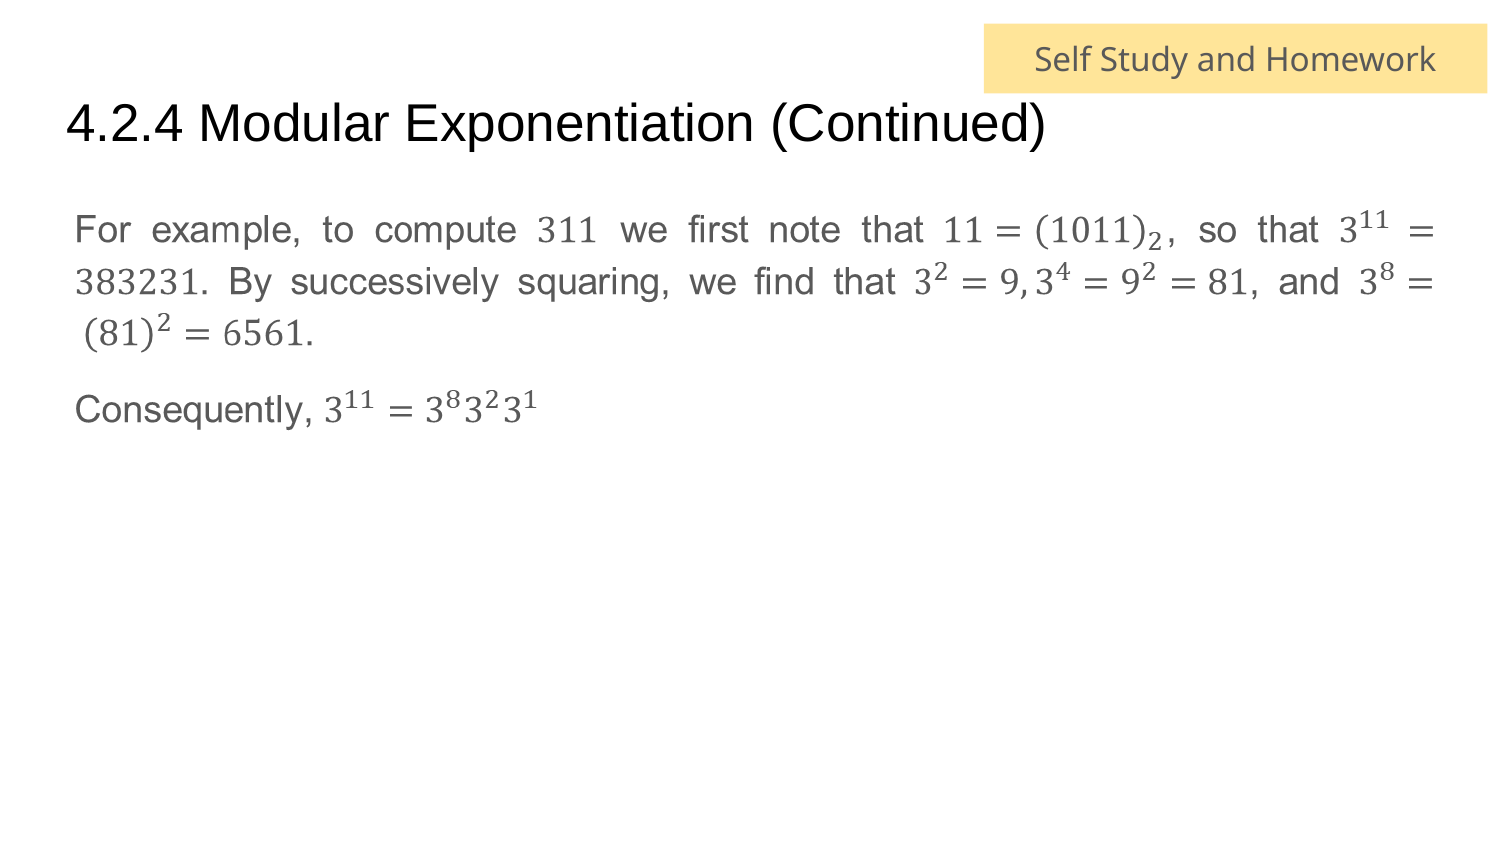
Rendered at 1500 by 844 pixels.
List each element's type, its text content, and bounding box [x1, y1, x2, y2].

title 4.2.4 Modular Exponentiation (Continued) [51, 72, 1449, 167]
text_box Self Study and Homework [983, 23, 1488, 94]
list [51, 189, 1449, 750]
